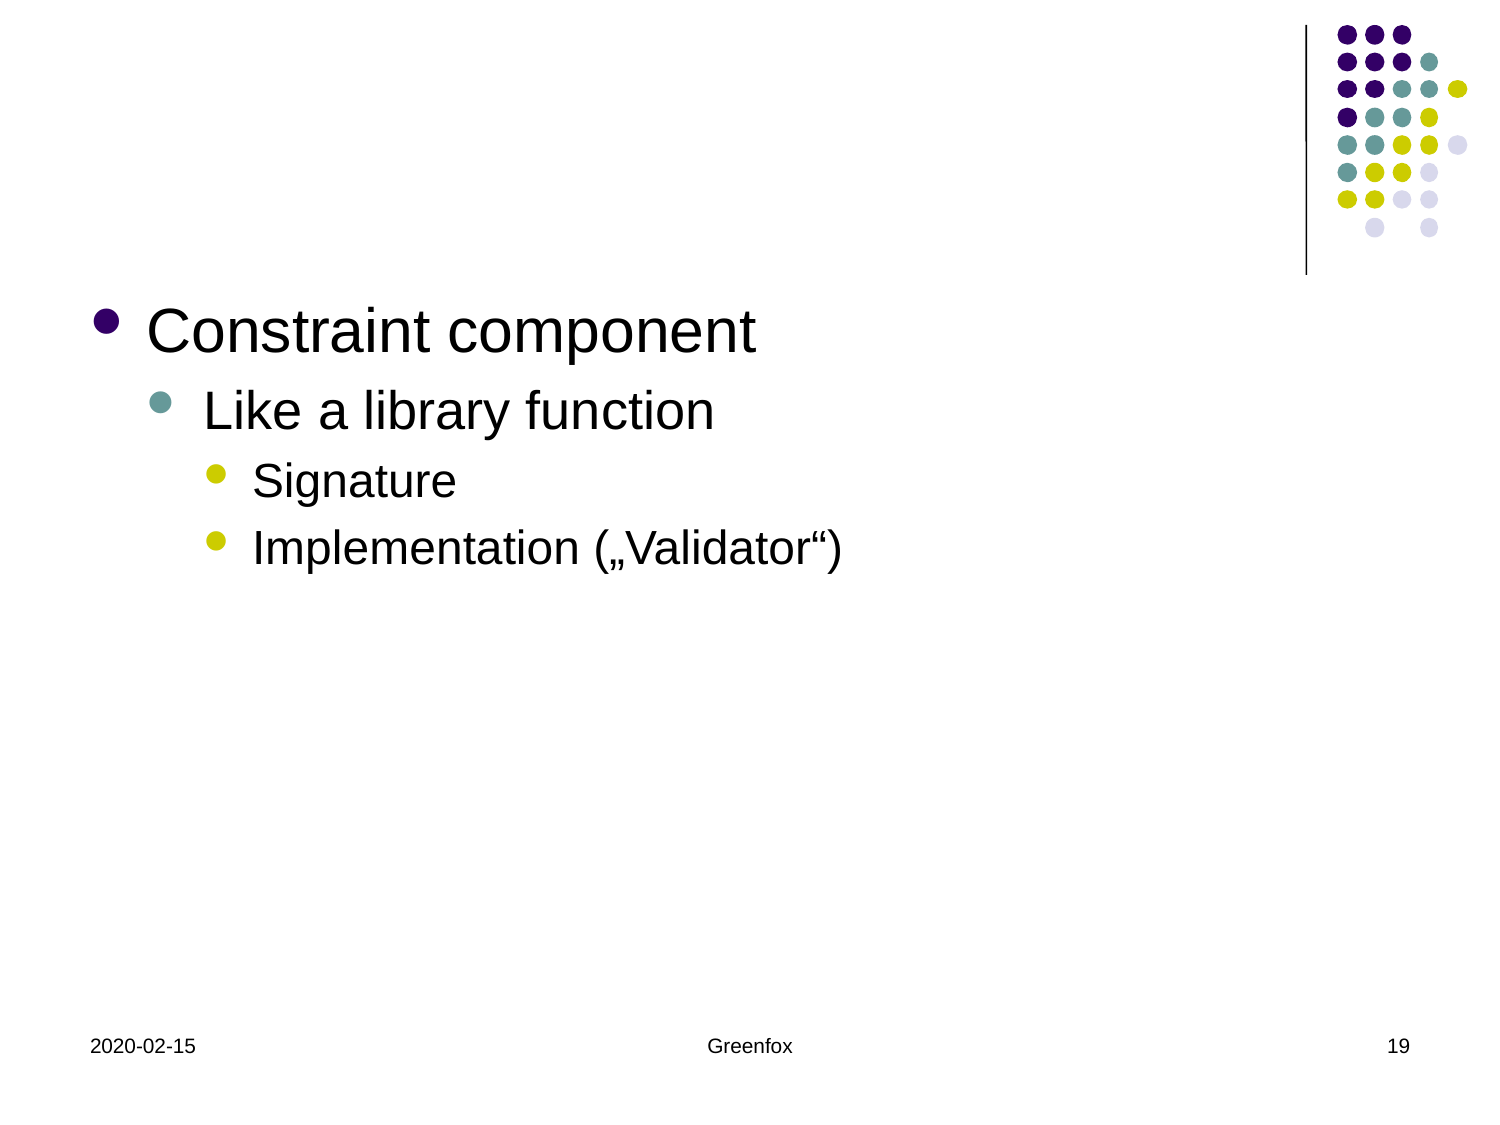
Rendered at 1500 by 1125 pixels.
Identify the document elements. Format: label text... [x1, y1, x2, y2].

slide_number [75, 1025, 425, 1100]
slide_number 19 [1074, 1025, 1425, 1100]
footer Greenfox [478, 1025, 1022, 1100]
list Constraint component Like a library function Signature Implementation („Validator“) [75, 282, 1425, 1006]
